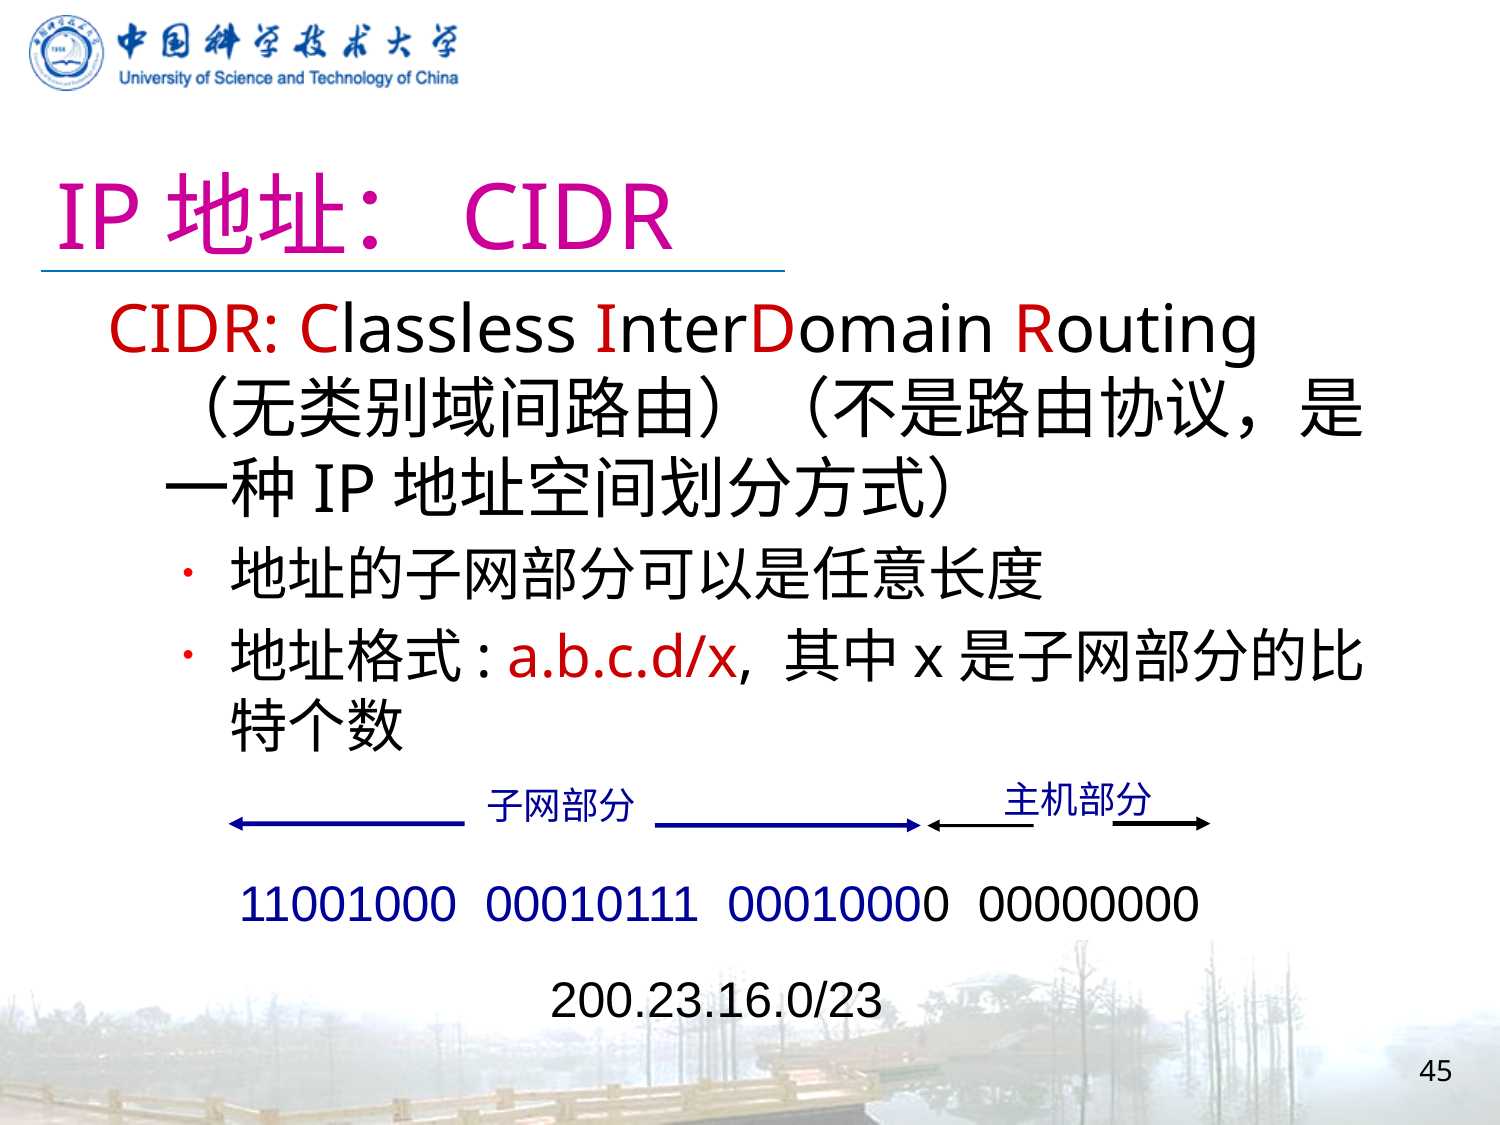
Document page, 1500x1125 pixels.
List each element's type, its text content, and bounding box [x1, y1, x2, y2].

text_box 11001000 00010111 00010000 00000000 [224, 863, 1216, 939]
picture [29, 15, 461, 91]
title IP地址：CIDR [40, 34, 1468, 276]
text_box [0, 940, 1500, 1125]
text_box 主机部分 [988, 768, 1169, 829]
text_box CIDR: Classless InterDomain Routing（无类别域间路由）（不是路由协议，是一种IP地址空间划分方式） 地址的子网部分可以是任意长度 地址格式: a.b.c.d/x, 其中x是子网部分的比特个数 [92, 278, 1423, 799]
text_box 200.23.16.0/23 [535, 959, 899, 1035]
text_box [228, 817, 465, 831]
slide_number 45 [1154, 1023, 1468, 1100]
text_box [654, 819, 921, 832]
text_box [927, 819, 1034, 832]
text_box 子网部分 [471, 774, 651, 835]
text_box [1112, 817, 1211, 830]
